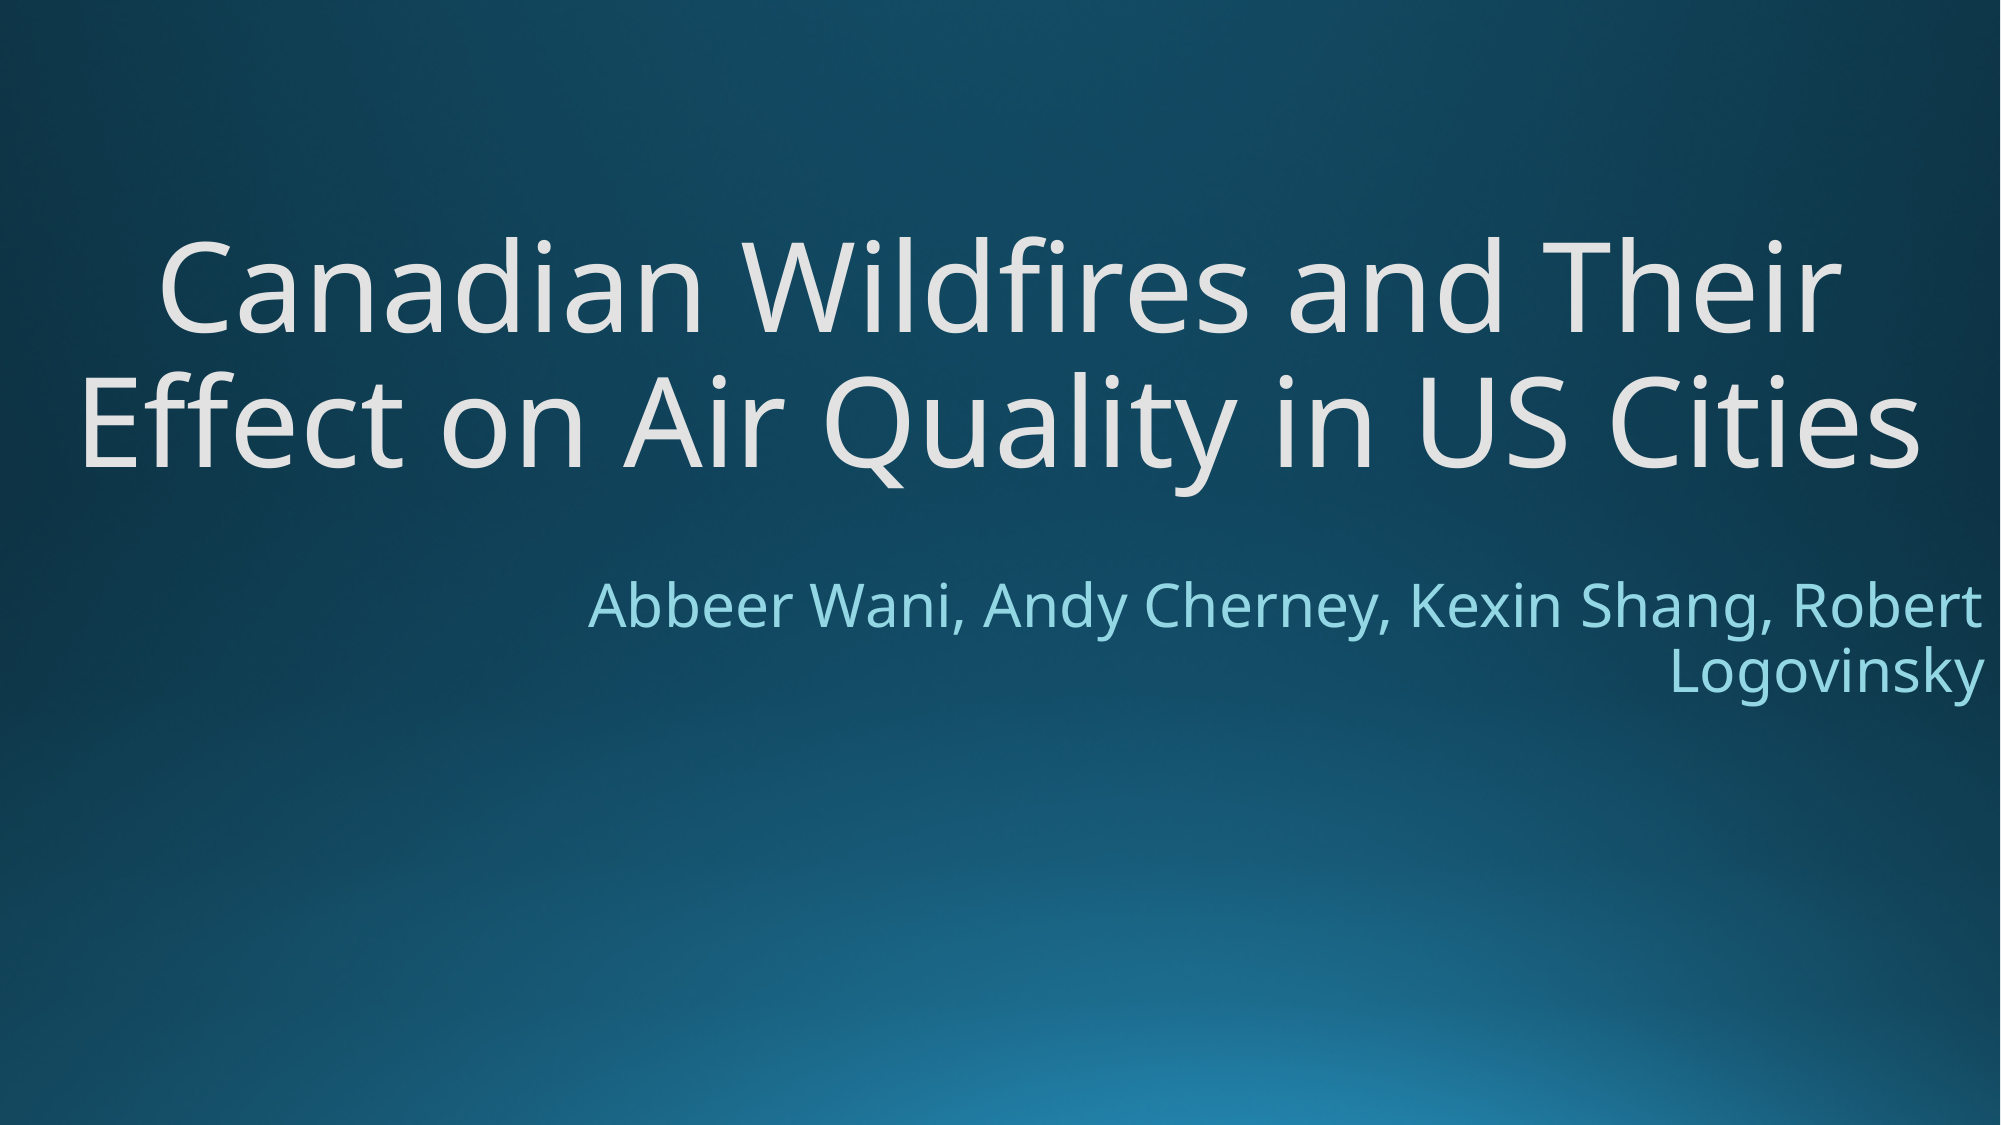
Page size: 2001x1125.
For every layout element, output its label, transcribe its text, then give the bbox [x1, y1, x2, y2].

title Canadian Wildfires and Their Effect on Air Quality in US Cities [0, 217, 2000, 519]
picture [0, 0, 2001, 1125]
subtitle Abbeer Wani, Andy Cherney, Kexin Shang, Robert Logovinsky [390, 589, 2000, 714]
